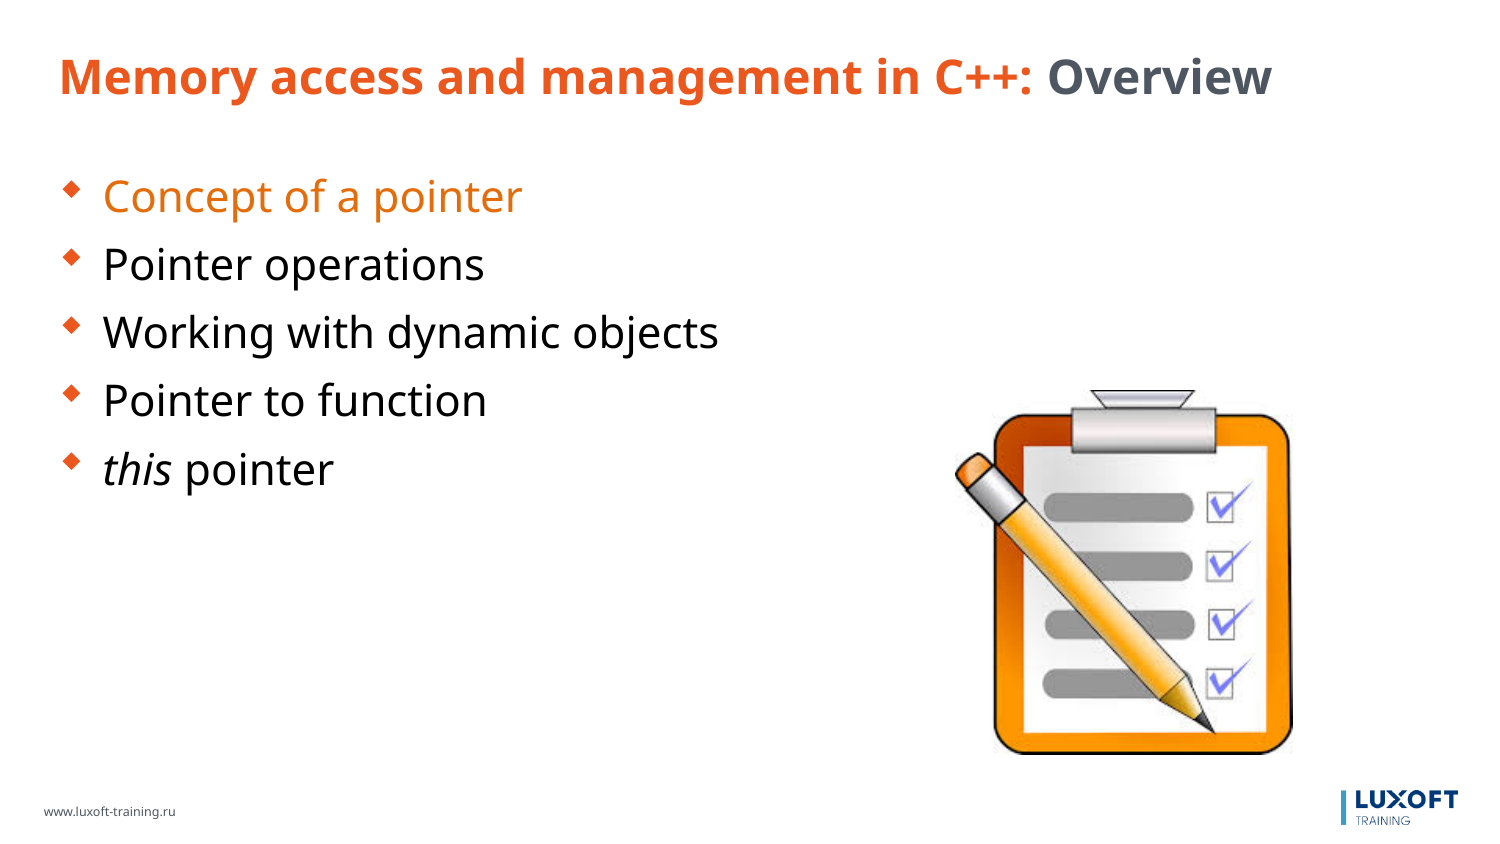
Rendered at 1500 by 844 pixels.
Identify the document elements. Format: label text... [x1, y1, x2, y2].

picture [1341, 790, 1458, 825]
text_box Concept of a pointer Pointer operations Working with dynamic objects Pointer to function this pointer [47, 147, 1457, 763]
picture [955, 390, 1293, 755]
text_box Memory access and management in C++: Overview [47, 45, 1457, 107]
